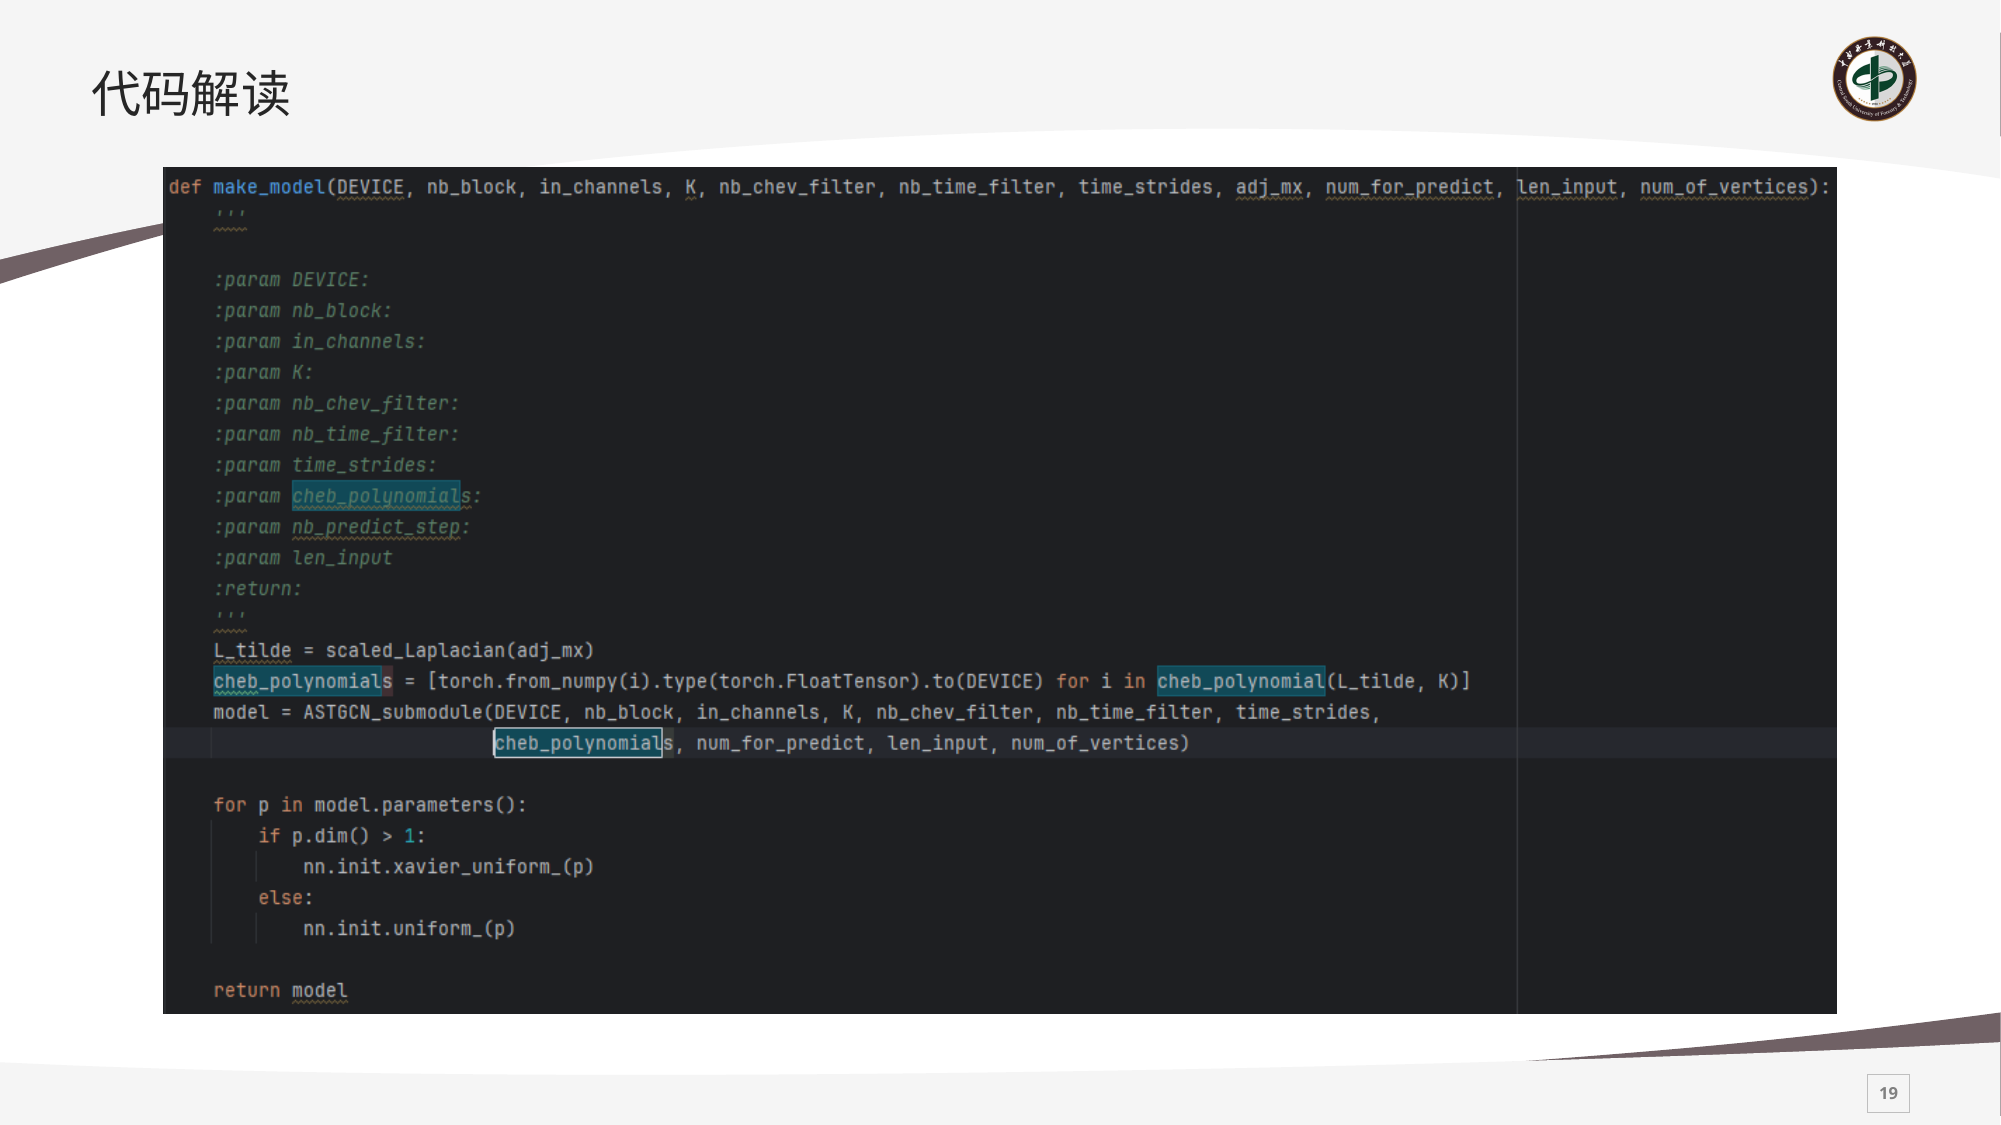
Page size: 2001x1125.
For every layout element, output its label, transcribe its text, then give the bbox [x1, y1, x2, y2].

title 代码解读 [79, 57, 1880, 146]
picture [163, 167, 1837, 1014]
picture [1831, 35, 1918, 123]
